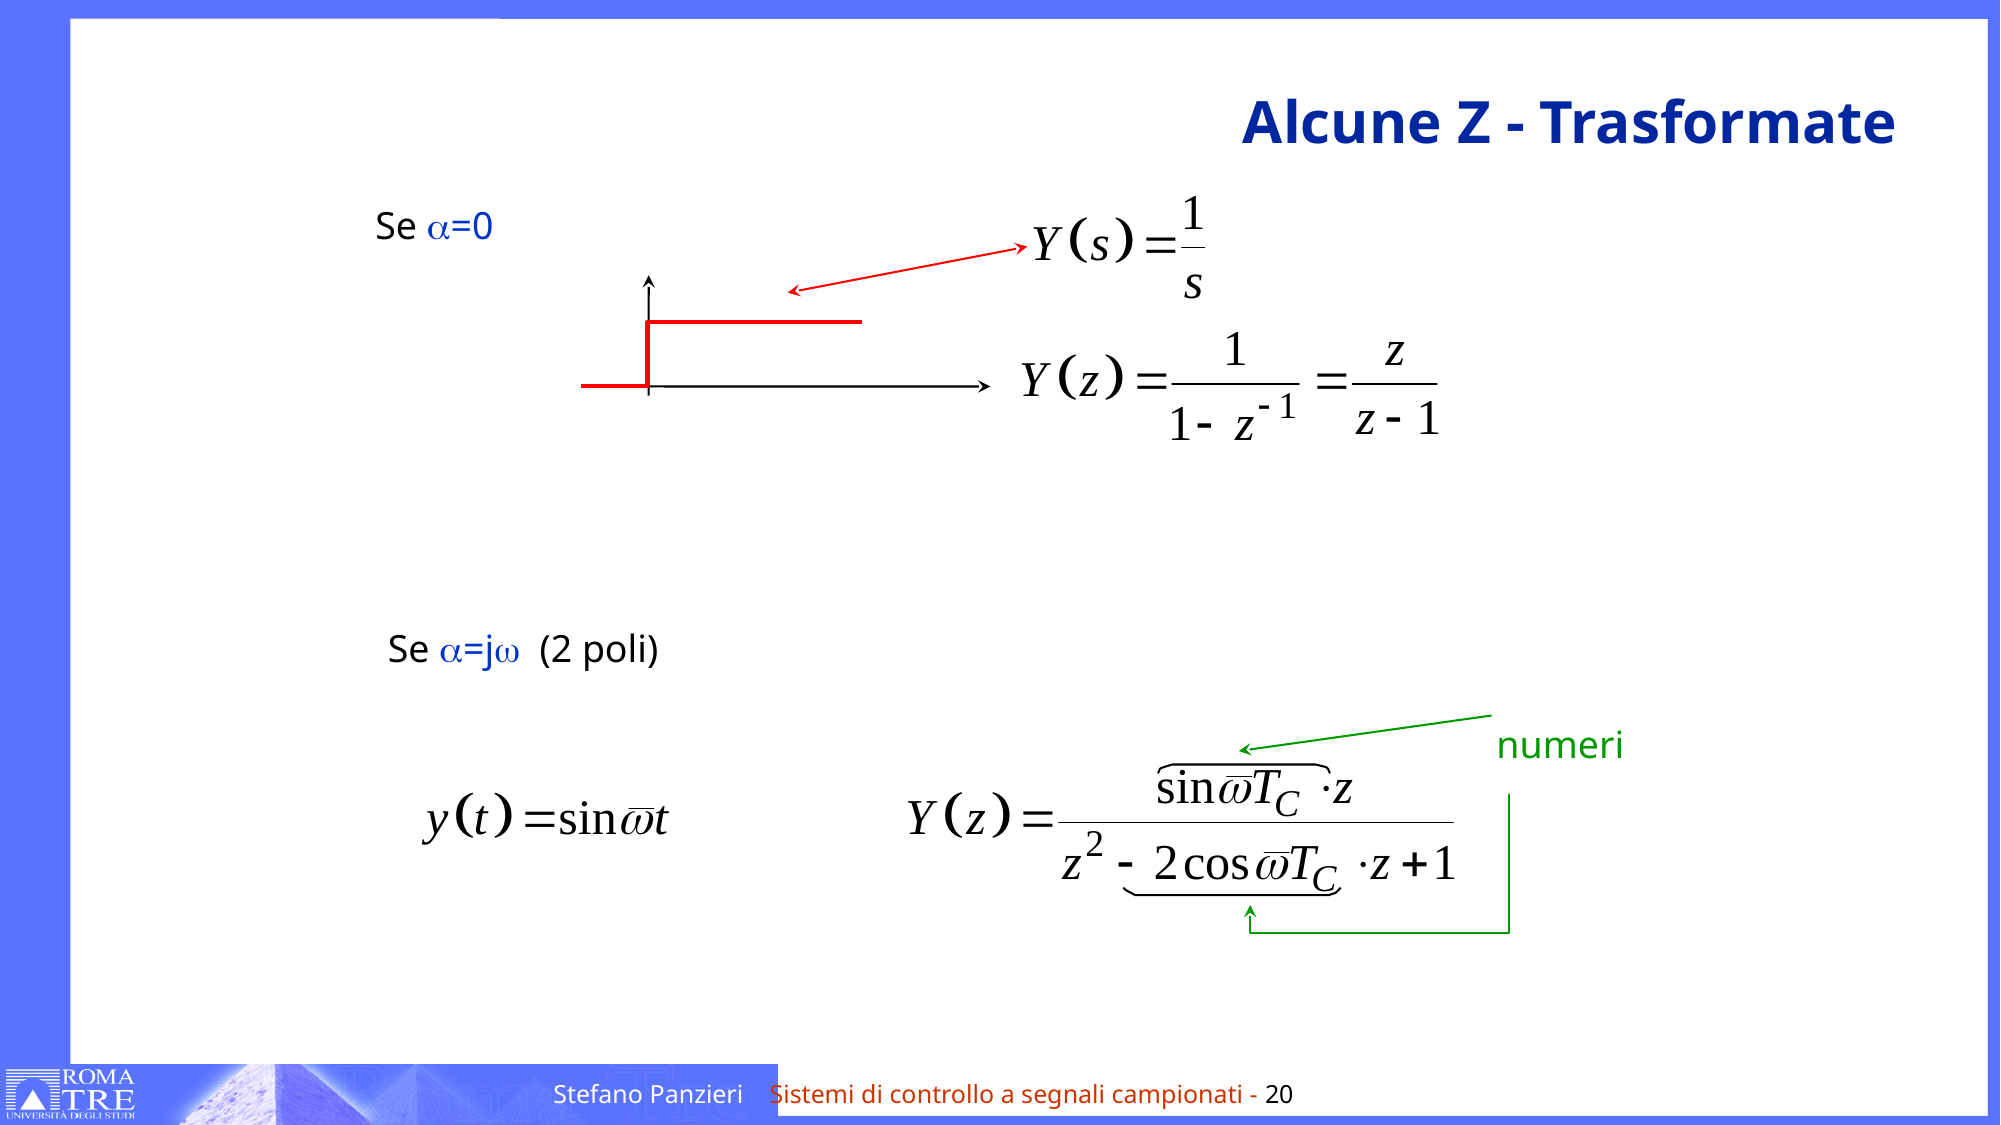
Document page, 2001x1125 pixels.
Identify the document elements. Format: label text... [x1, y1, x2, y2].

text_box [1030, 184, 1211, 305]
text_box Se a=jw (2 poli) [372, 617, 674, 678]
text_box Se a=0 [360, 195, 509, 256]
text_box numeri [1481, 713, 1640, 775]
text_box [1013, 242, 1025, 256]
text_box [904, 759, 1460, 898]
text_box [1243, 794, 1510, 934]
text_box [1238, 715, 1492, 756]
text_box [581, 322, 863, 386]
title Alcune Z - Trasformate [163, 67, 1908, 153]
picture [0, 1064, 778, 1125]
text_box [977, 380, 991, 393]
text_box [642, 275, 655, 288]
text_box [417, 789, 676, 856]
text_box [1018, 321, 1442, 447]
text_box [787, 284, 802, 297]
